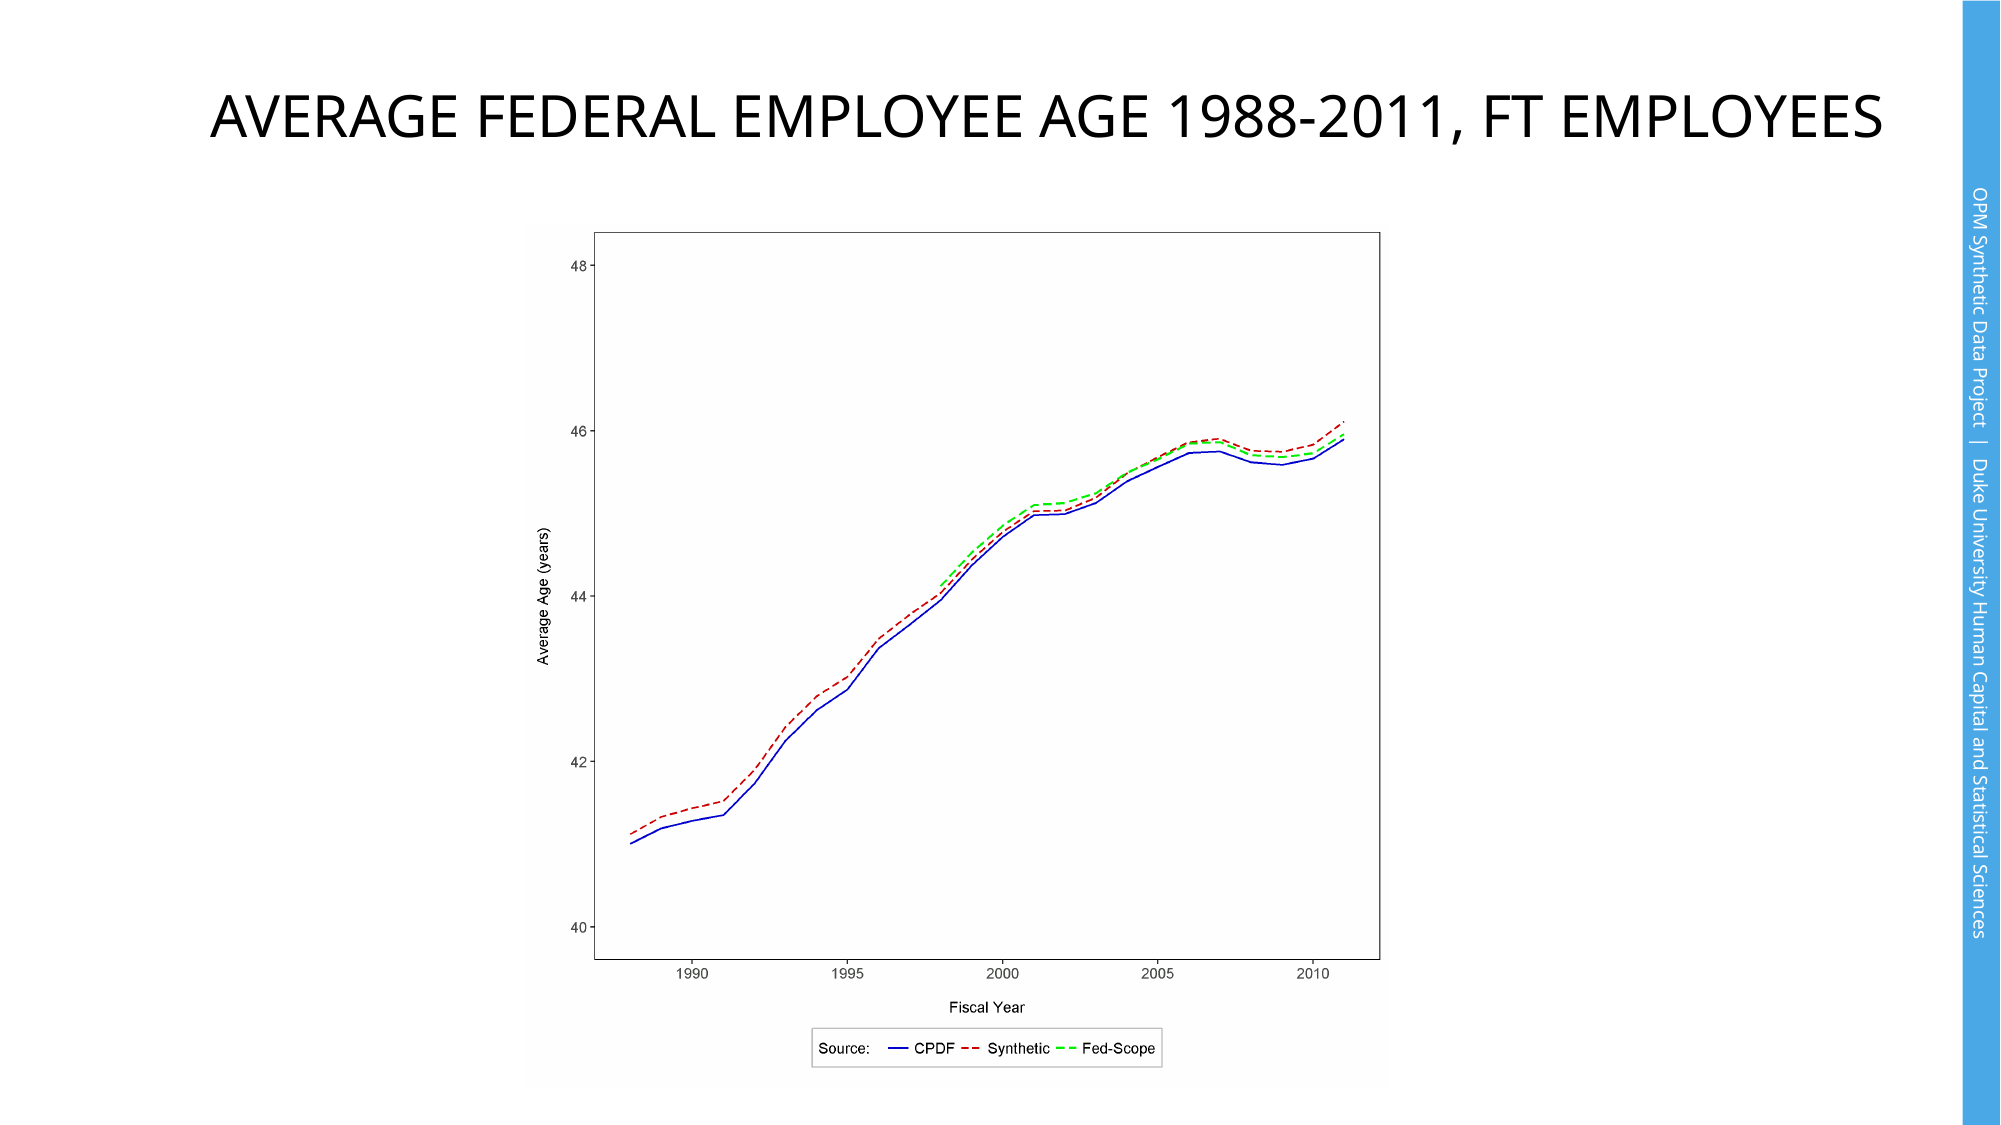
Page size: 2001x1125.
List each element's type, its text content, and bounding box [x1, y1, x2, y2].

title Average federal employee age 1988-2011, FT employees [112, 75, 1962, 157]
picture [524, 224, 1388, 1088]
text_box OPM Synthetic Data Project | Duke University Human Capital and Statistical Sciences [1962, 0, 2000, 1125]
